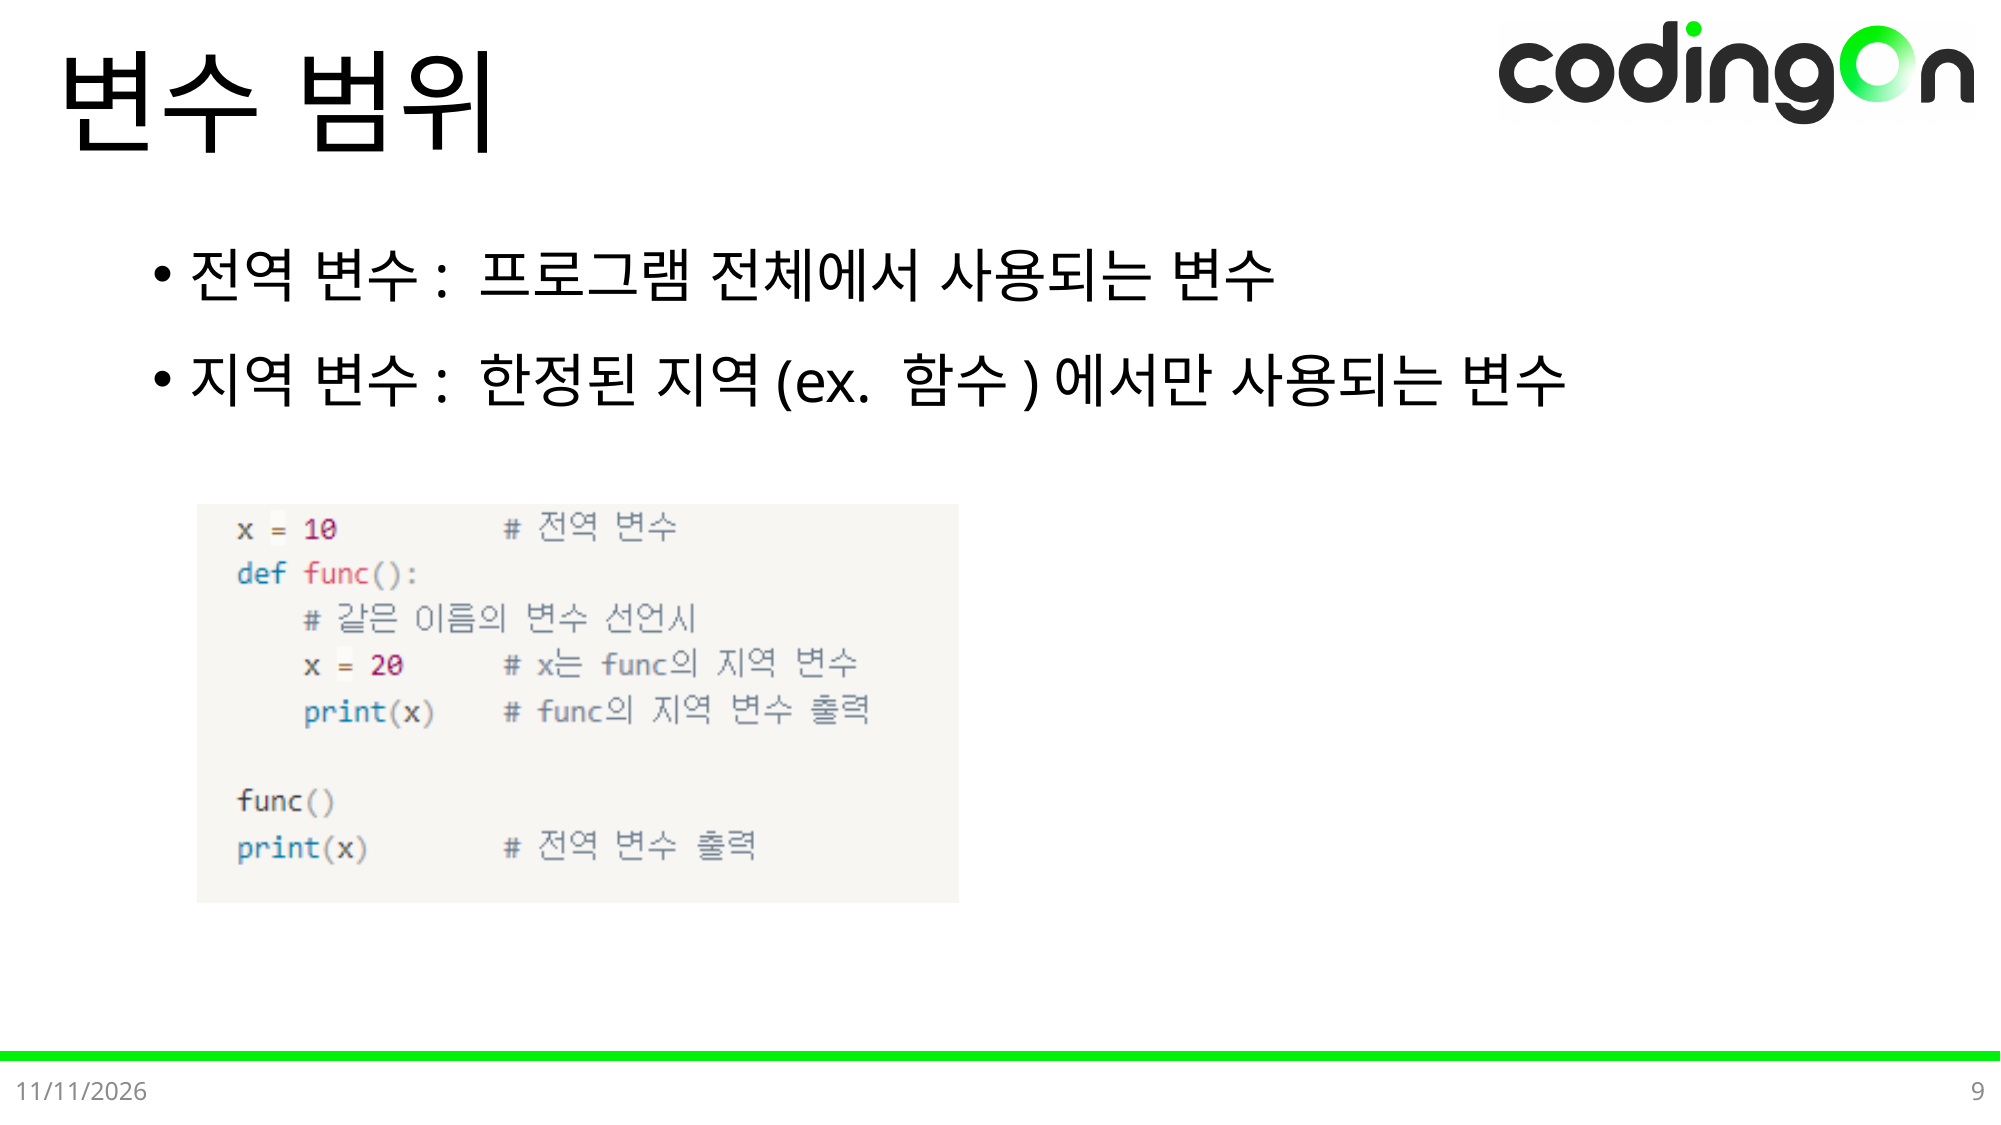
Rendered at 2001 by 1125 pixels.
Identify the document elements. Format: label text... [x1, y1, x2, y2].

list 전역 변수: 프로그램 전체에서 사용되는 변수 지역 변수: 한정된 지역(ex. 함수)에서만 사용되는 변수 [137, 217, 1863, 932]
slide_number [0, 1062, 450, 1123]
slide_number 9 [1550, 1062, 2000, 1123]
picture [1767, 20, 1974, 125]
title 변수 범위 [41, 0, 1767, 218]
picture [196, 504, 959, 903]
